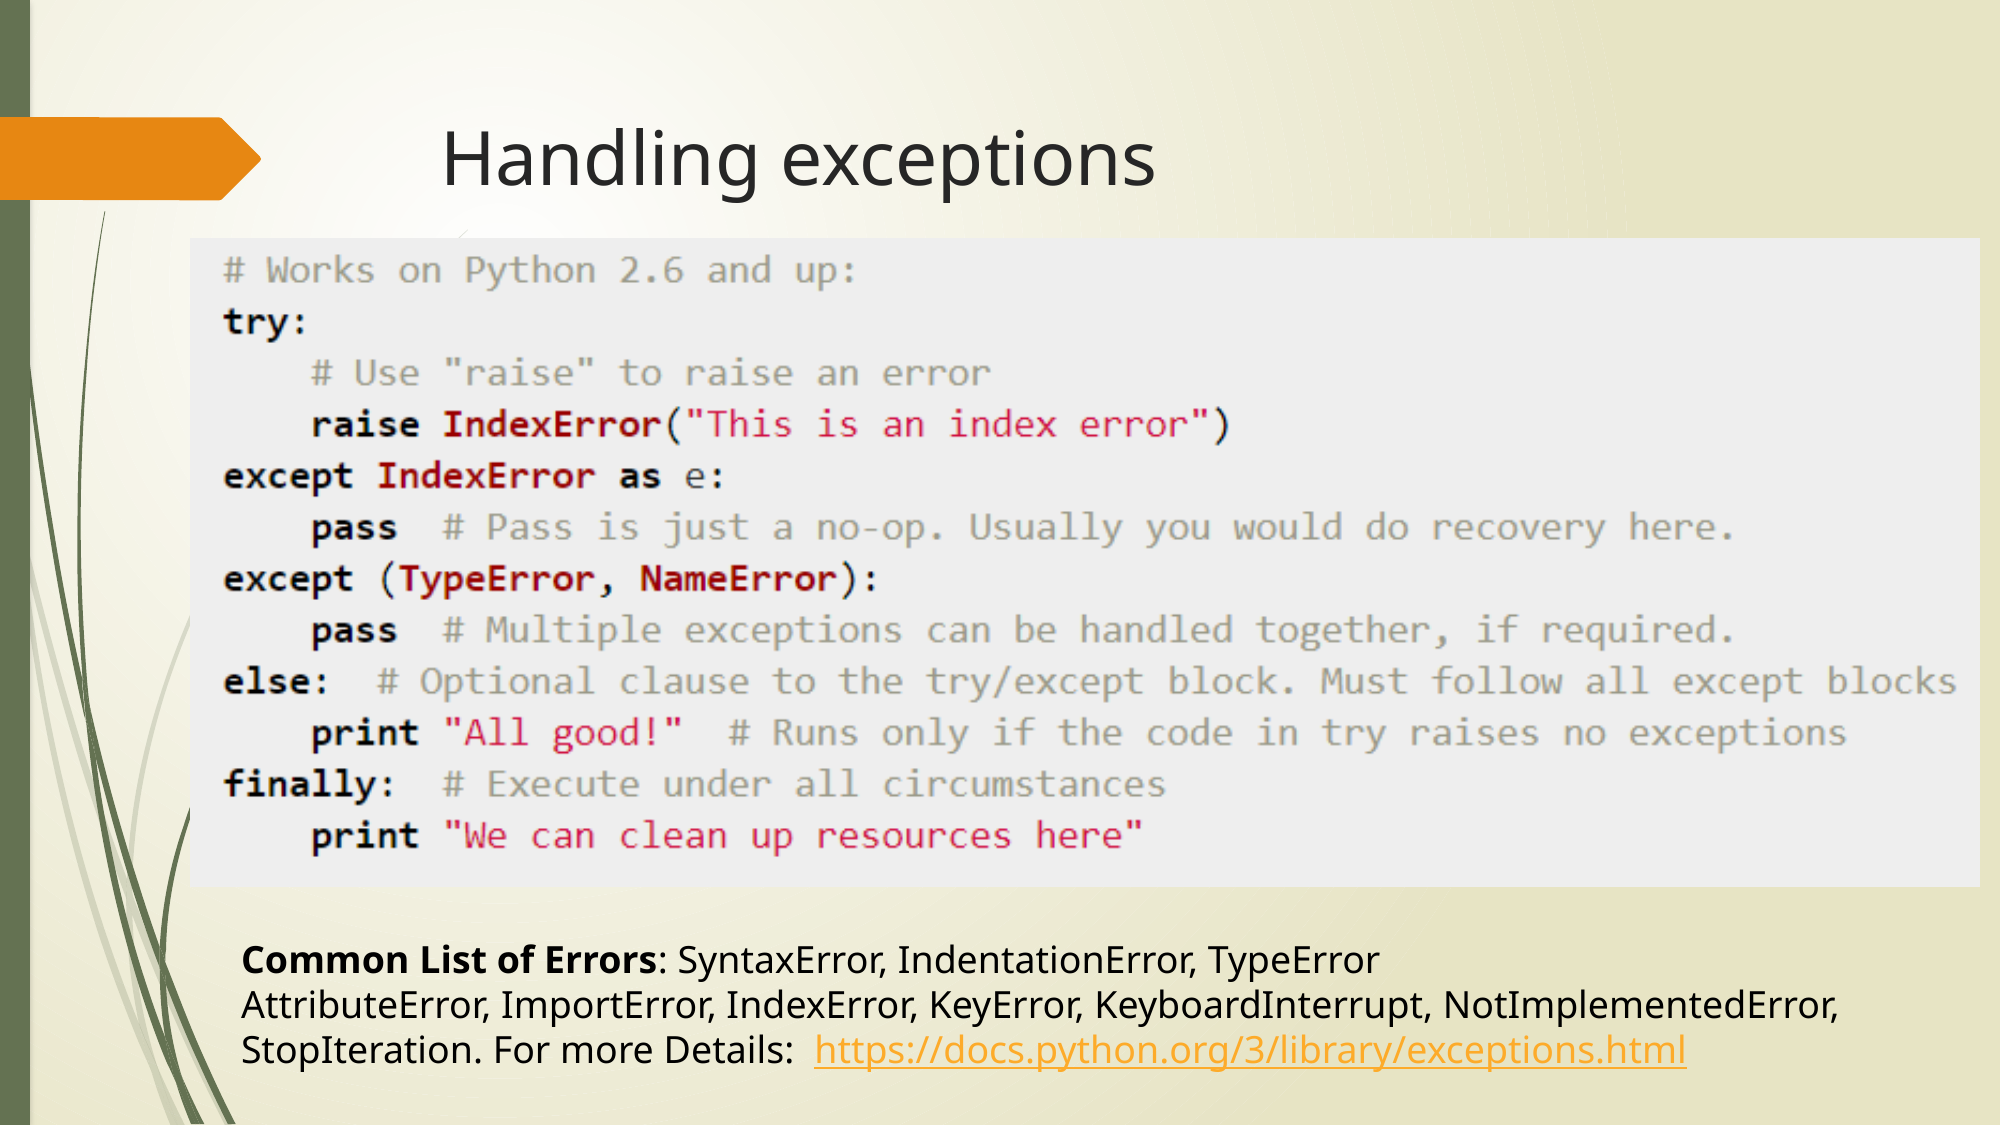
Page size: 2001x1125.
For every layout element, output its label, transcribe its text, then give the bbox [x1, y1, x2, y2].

title Handling exceptions [425, 102, 1888, 237]
picture [189, 237, 1980, 887]
text_box Common List of Errors: SyntaxError, IndentationError, TypeError AttributeError, ImportError, IndexError, KeyError, KeyboardInterrupt, NotImplementedError, StopIteration. For more Details: https://docs.python.org/3/library/exceptions.html [226, 928, 1920, 1085]
